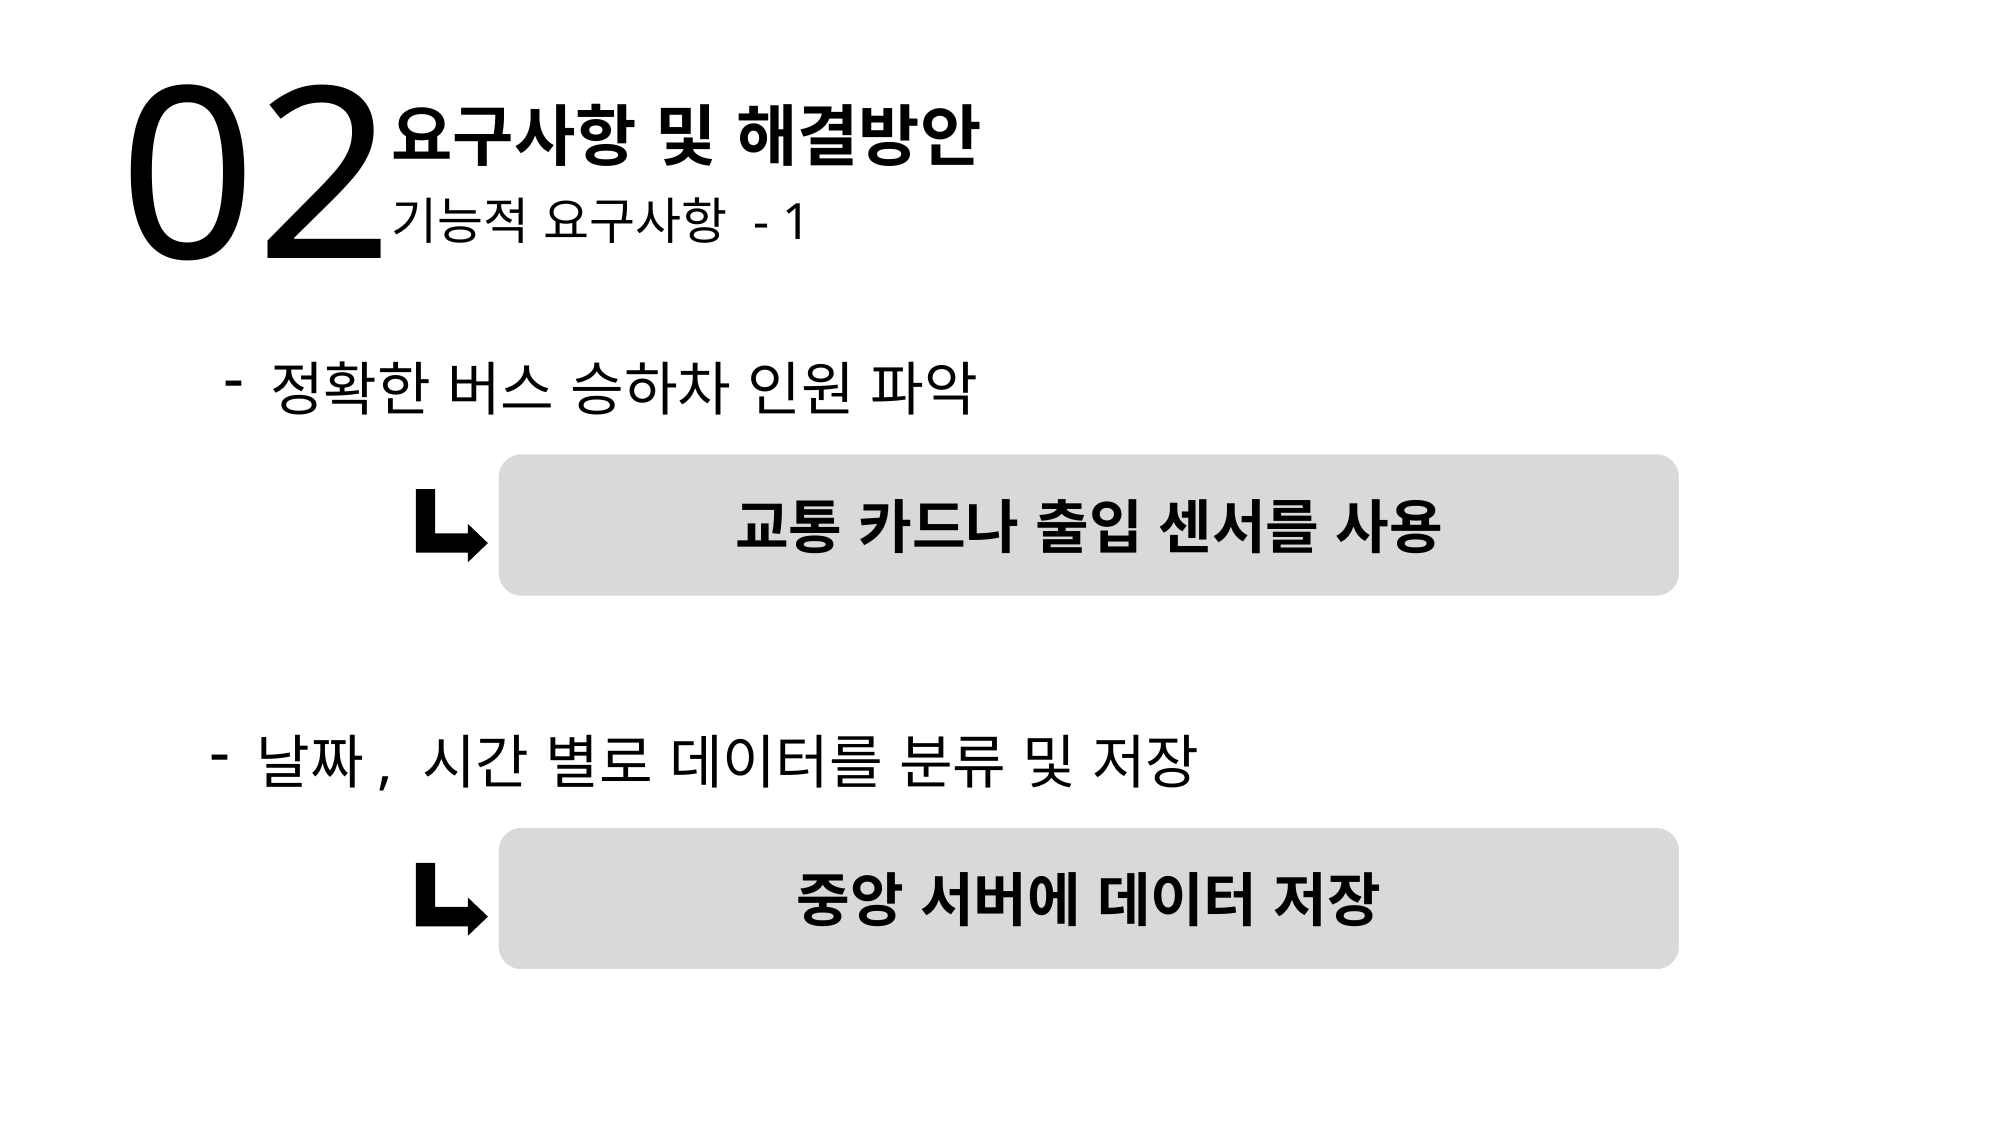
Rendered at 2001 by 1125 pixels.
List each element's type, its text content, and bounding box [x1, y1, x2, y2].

text_box 날짜, 시간 별로 데이터를 분류 및 저장 [195, 718, 1215, 803]
text_box 정확한 버스 승하차 인원 파악 [208, 344, 993, 430]
text_box [415, 489, 488, 563]
text_box 기능적 요구사항 - 1 [376, 182, 1321, 257]
text_box 중앙 서버에 데이터 저장 [495, 824, 1683, 973]
text_box [415, 862, 488, 936]
text_box 02 [105, 11, 409, 314]
text_box 교통 카드나 출입 센서를 사용 [495, 451, 1683, 599]
text_box 요구사항 및 해결방안 [376, 86, 1435, 181]
